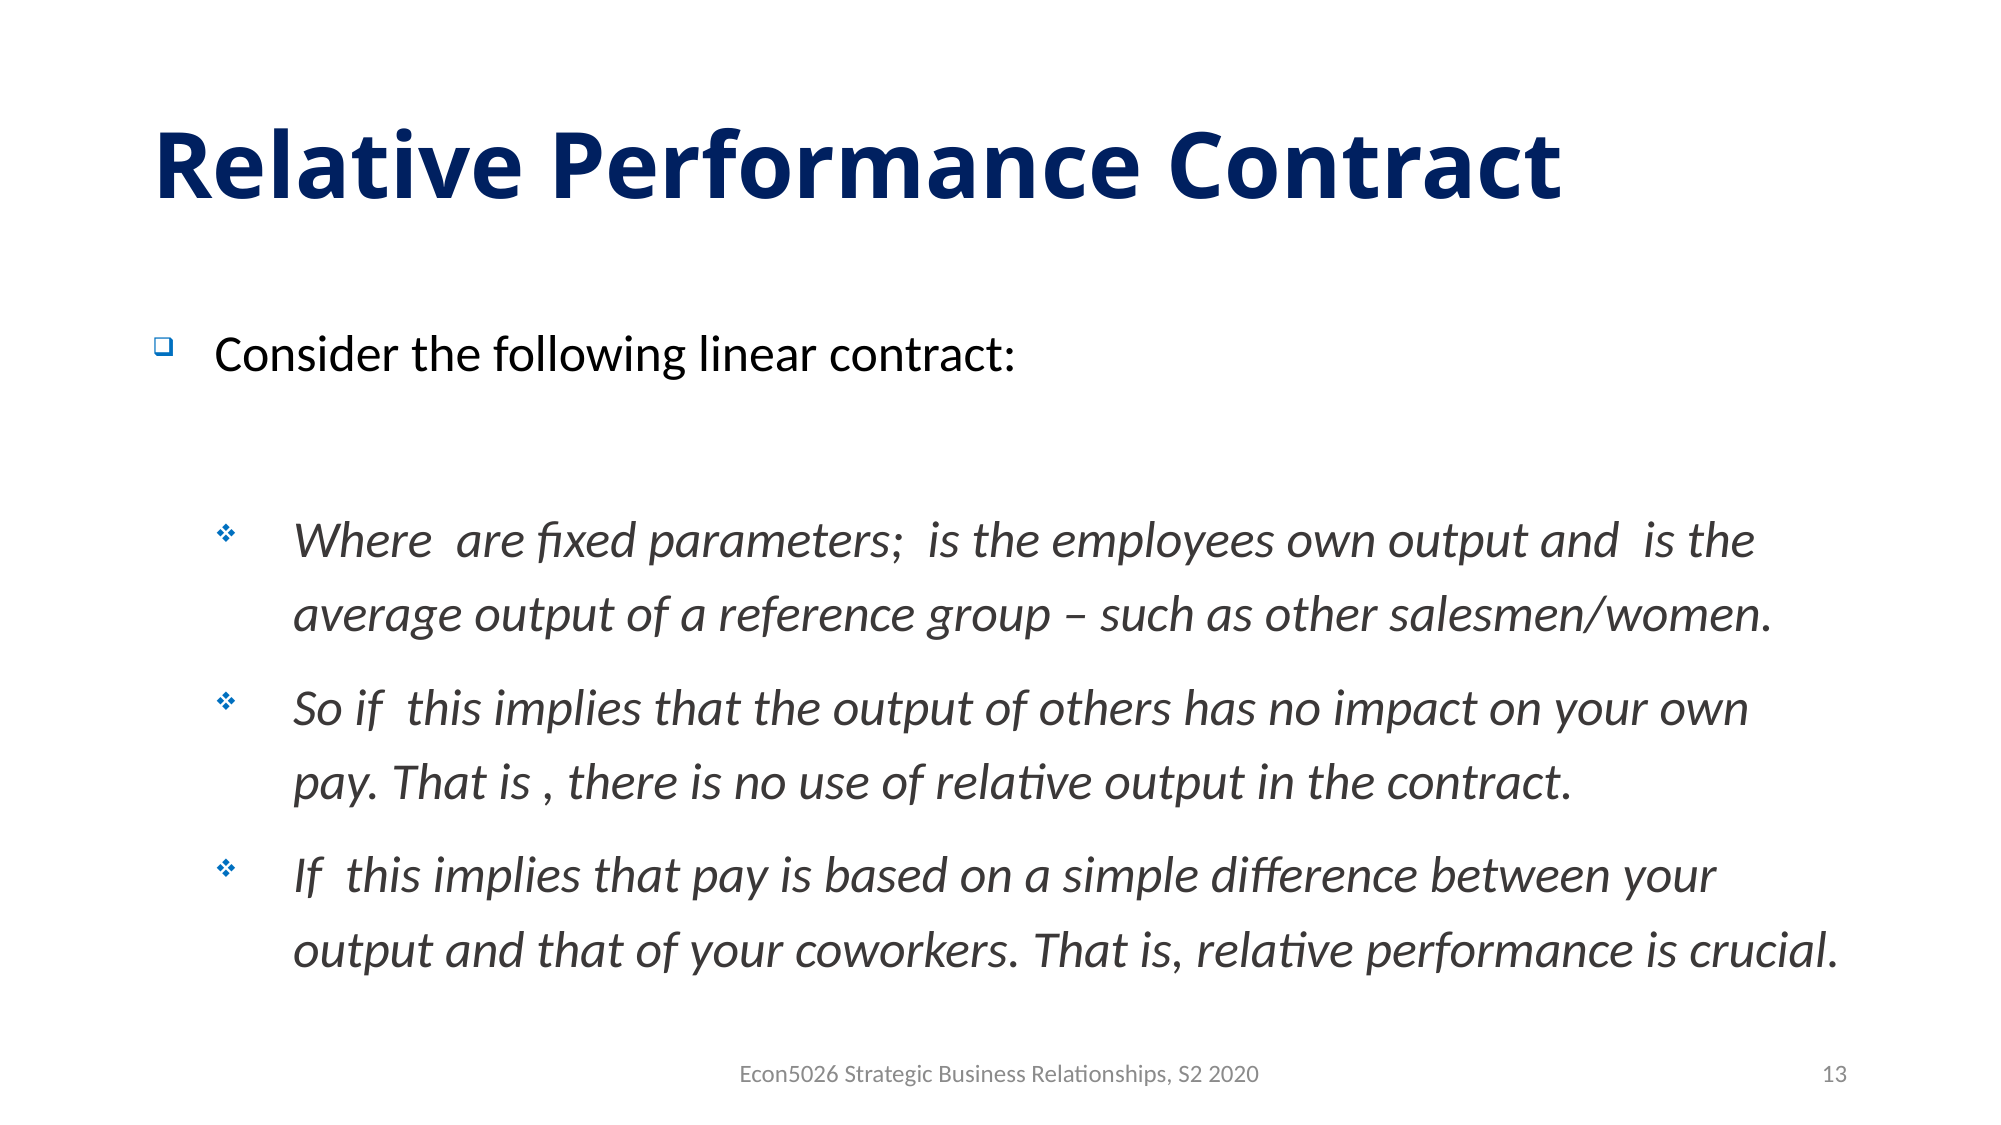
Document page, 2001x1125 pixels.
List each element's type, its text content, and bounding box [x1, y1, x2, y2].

title Relative Performance Contract [137, 59, 1863, 278]
footer Econ5026 Strategic Business Relationships, S2 2020 [662, 1042, 1338, 1103]
slide_number 13 [1412, 1042, 1863, 1103]
